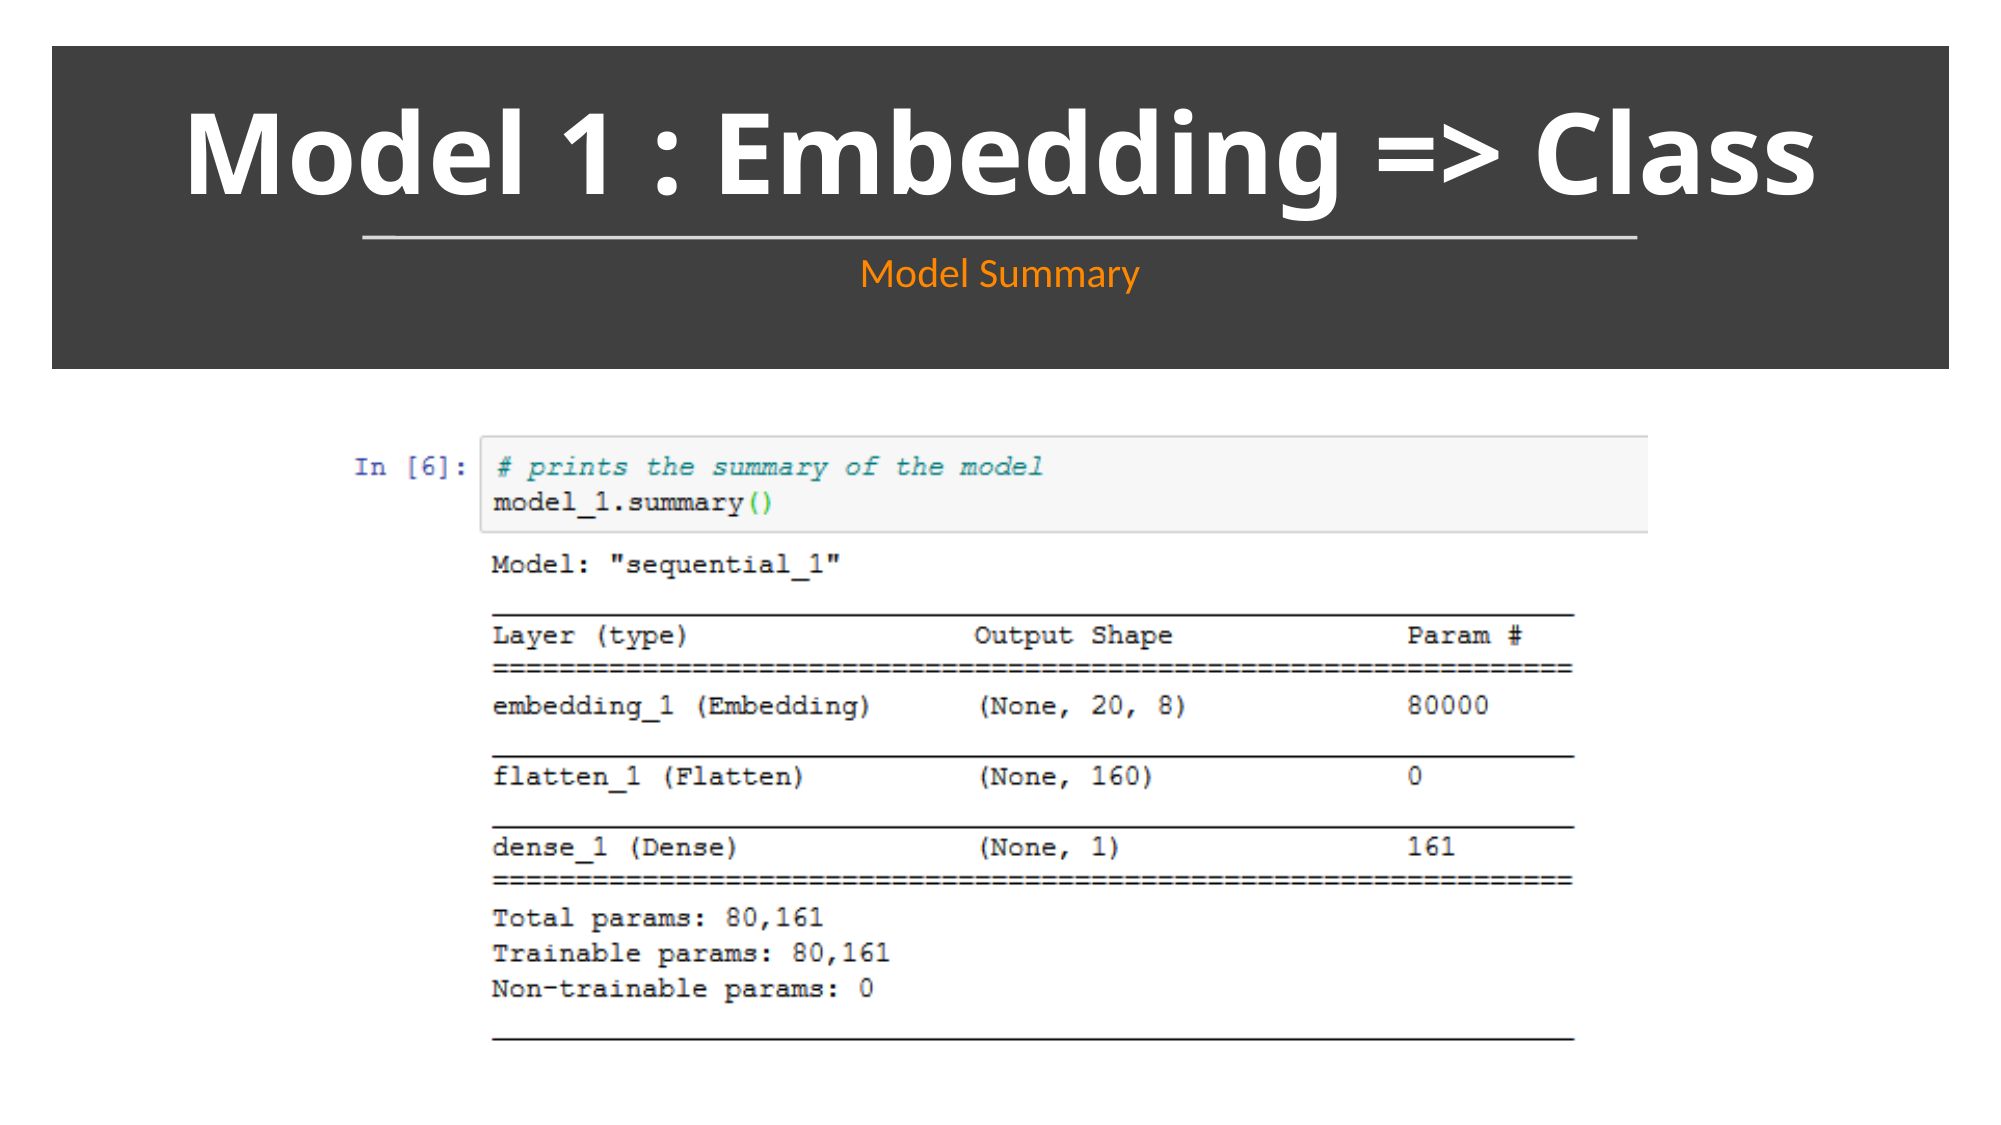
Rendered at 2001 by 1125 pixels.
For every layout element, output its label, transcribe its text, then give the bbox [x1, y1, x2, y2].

picture [343, 411, 1648, 1068]
text_box [60, 54, 1940, 361]
text_box Model 1 : Embedding => Class [86, 76, 1914, 230]
text_box Model Summary [249, 250, 1750, 320]
